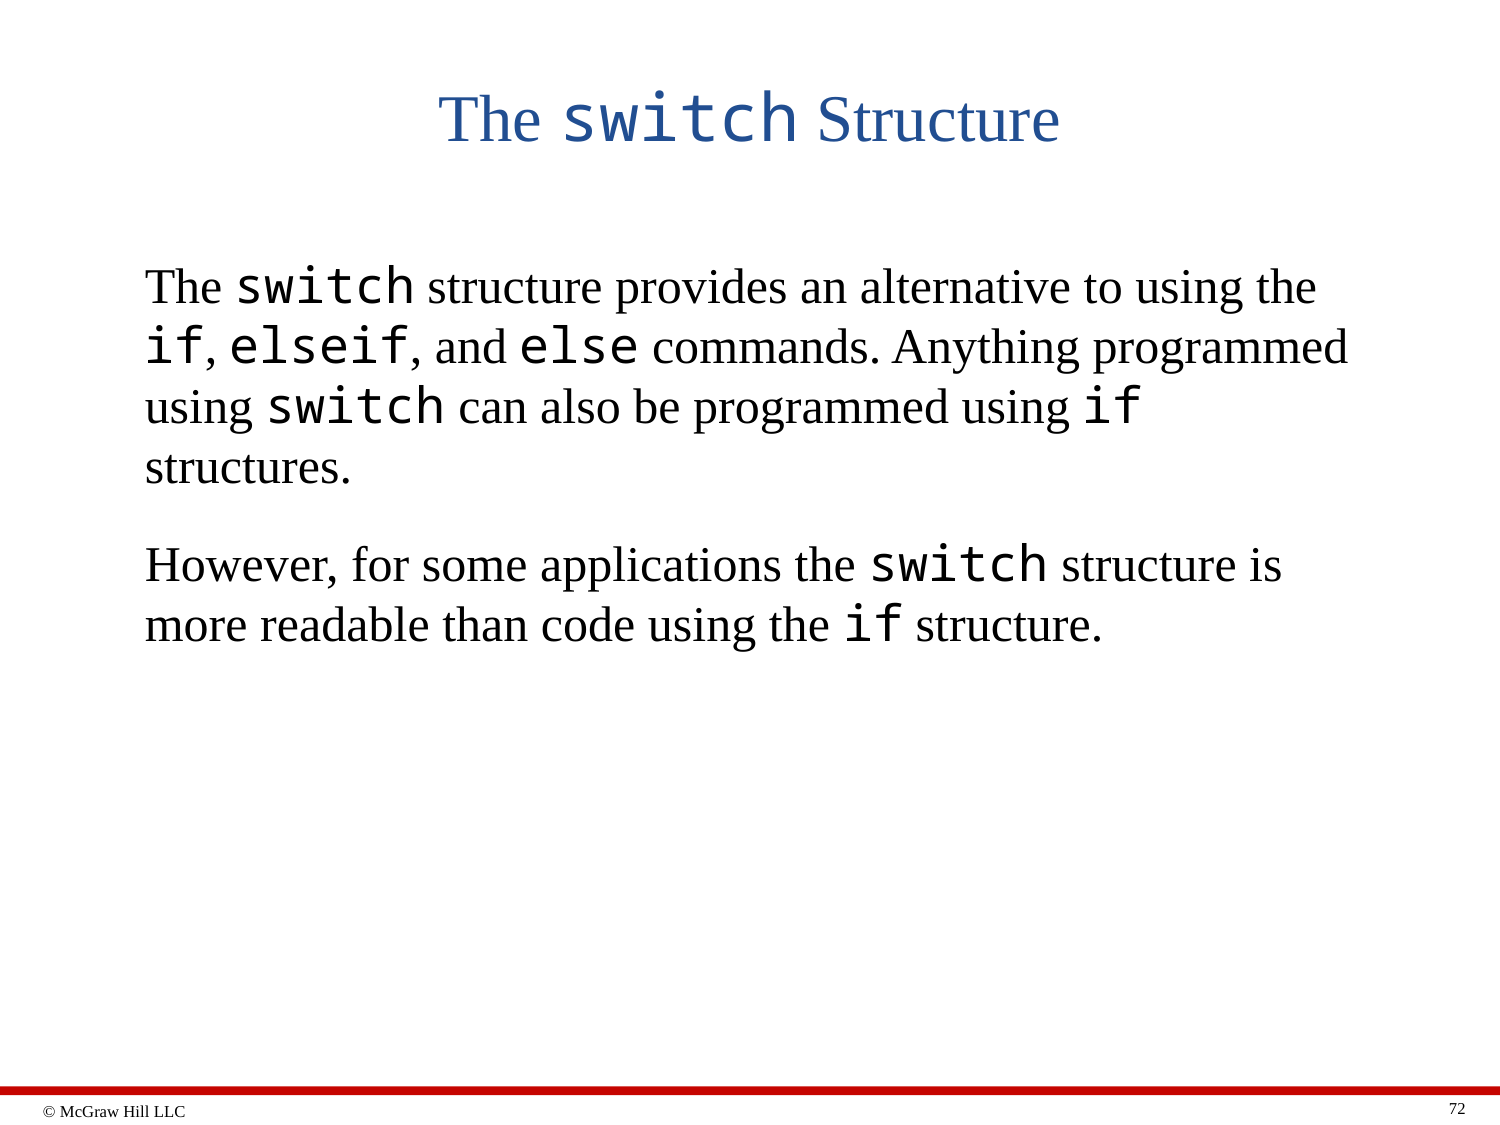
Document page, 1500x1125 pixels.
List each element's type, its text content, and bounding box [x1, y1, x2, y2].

slide_number 72 [1415, 1094, 1474, 1122]
list The switch structure provides an alternative to using the if, elseif, and else commands. Anything programmed using switch can also be programmed using if structures. However, for some applications the switch structure is more readable than code using the if structure. [129, 246, 1371, 1044]
title The switch Structure [56, 22, 1444, 219]
